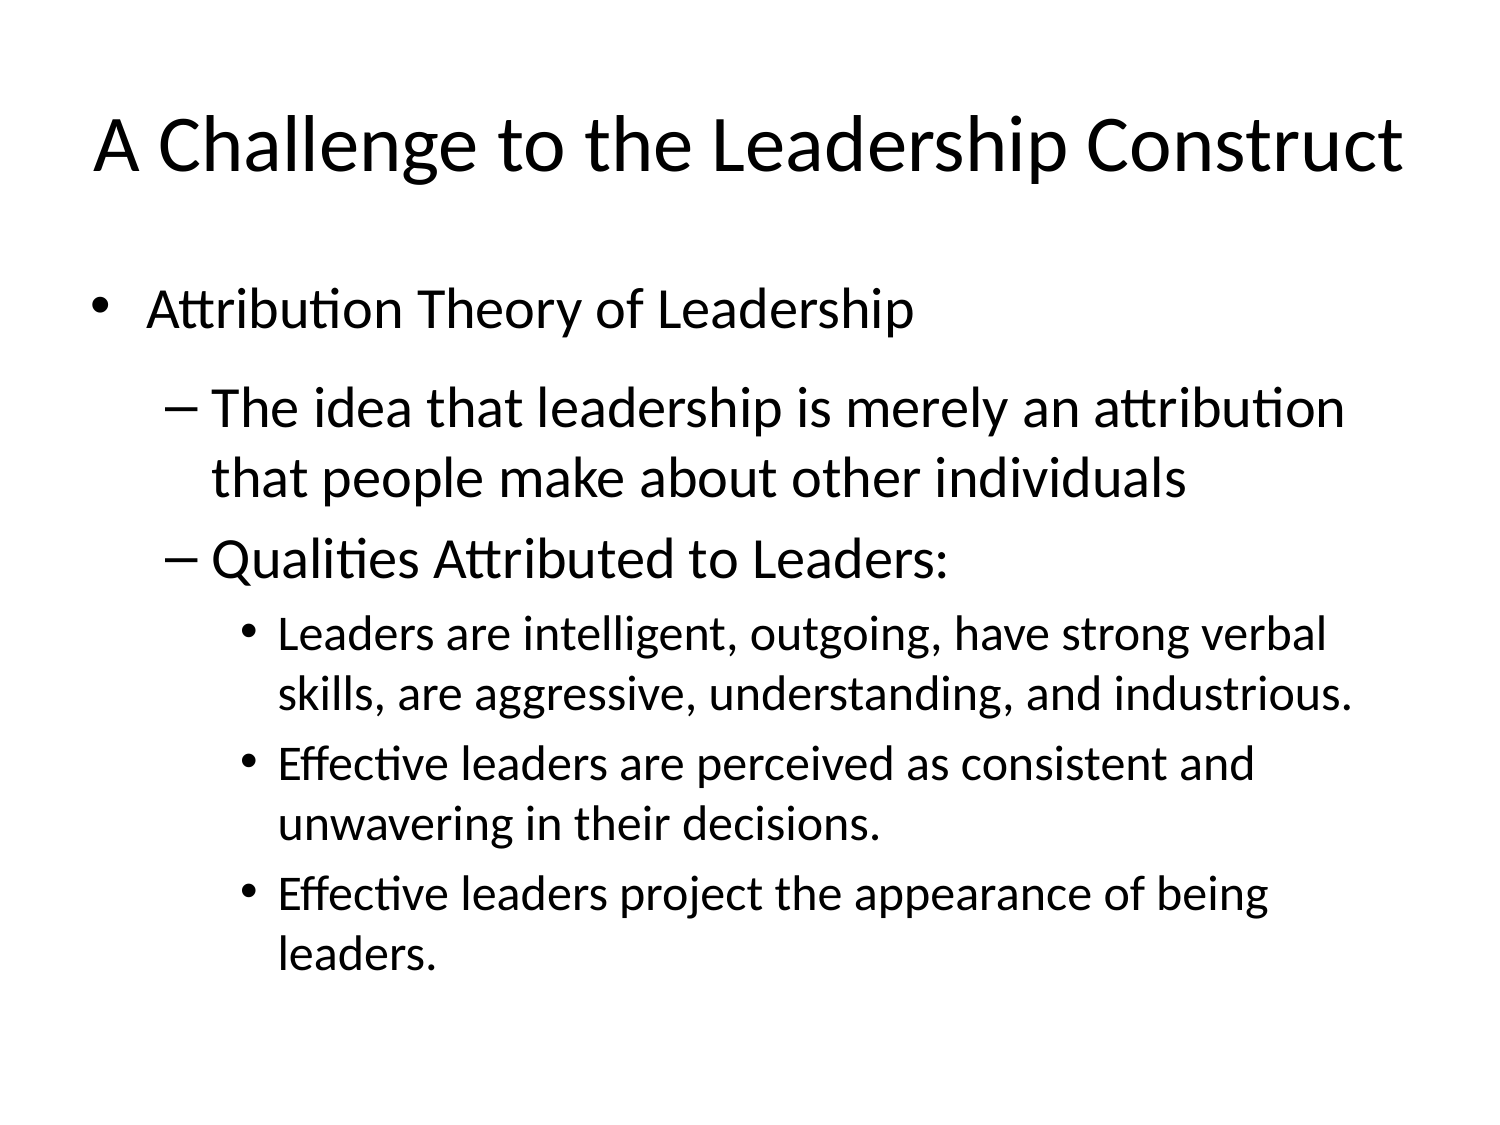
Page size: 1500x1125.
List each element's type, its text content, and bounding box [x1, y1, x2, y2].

list Attribution Theory of Leadership The idea that leadership is merely an attribution that people make about other individuals Qualities Attributed to Leaders: Leaders are intelligent, outgoing, have strong verbal skills, are aggressive, understanding, and industrious. Effective leaders are perceived as consistent and unwavering in their decisions. Effective leaders project the appearance of being leaders. [75, 262, 1425, 1005]
title A Challenge to the Leadership Construct [75, 45, 1425, 233]
